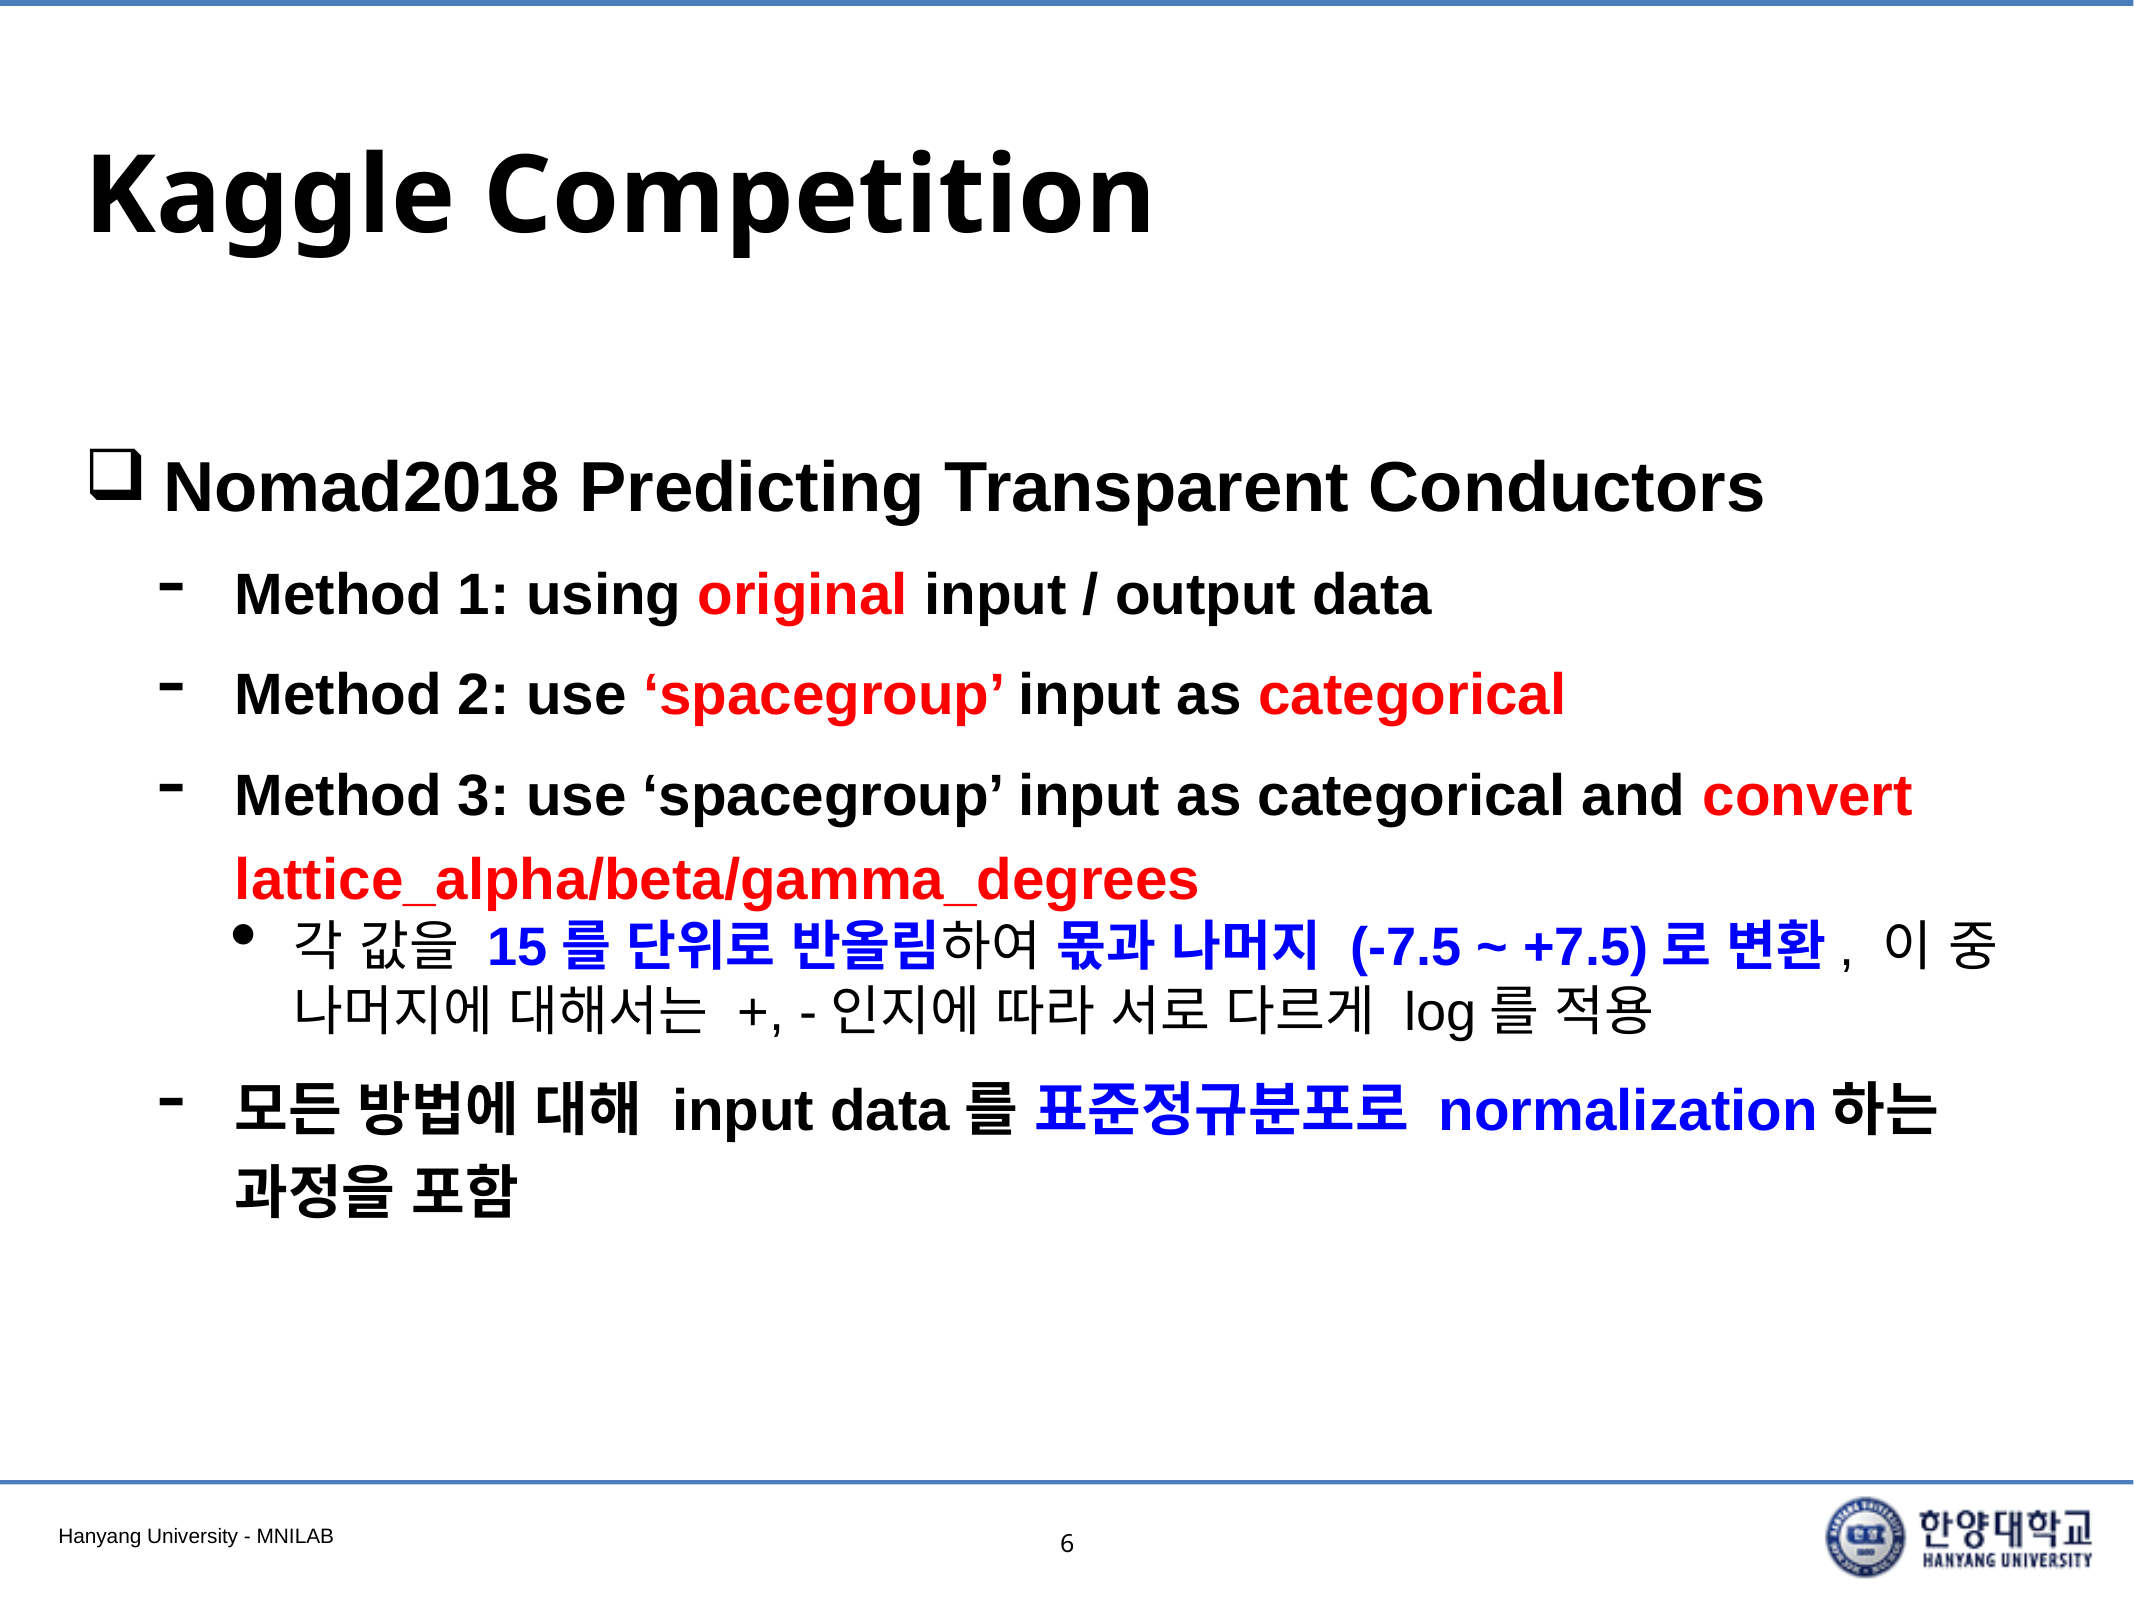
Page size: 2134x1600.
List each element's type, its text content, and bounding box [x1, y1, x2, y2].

list Nomad2018 Predicting Transparent Conductors Method 1: using original input / output data Method 2: use ‘spacegroup’ input as categorical Method 3: use ‘spacegroup’ input as categorical and convert lattice_alpha/beta/gamma_degrees 각 값을 15를 단위로 반올림하여 몫과 나머지 (-7.5 ~ +7.5)로 변환, 이 중 나머지에 대해서는 +, -인지에 따라 서로 다르게 log를 적용 모든 방법에 대해 input data를 표준정규분포로 normalization하는 과정을 포함 [75, 415, 2018, 1381]
title Kaggle Competition [75, 41, 2058, 338]
picture [1797, 1495, 2128, 1581]
slide_number 6 [1037, 1518, 1098, 1567]
